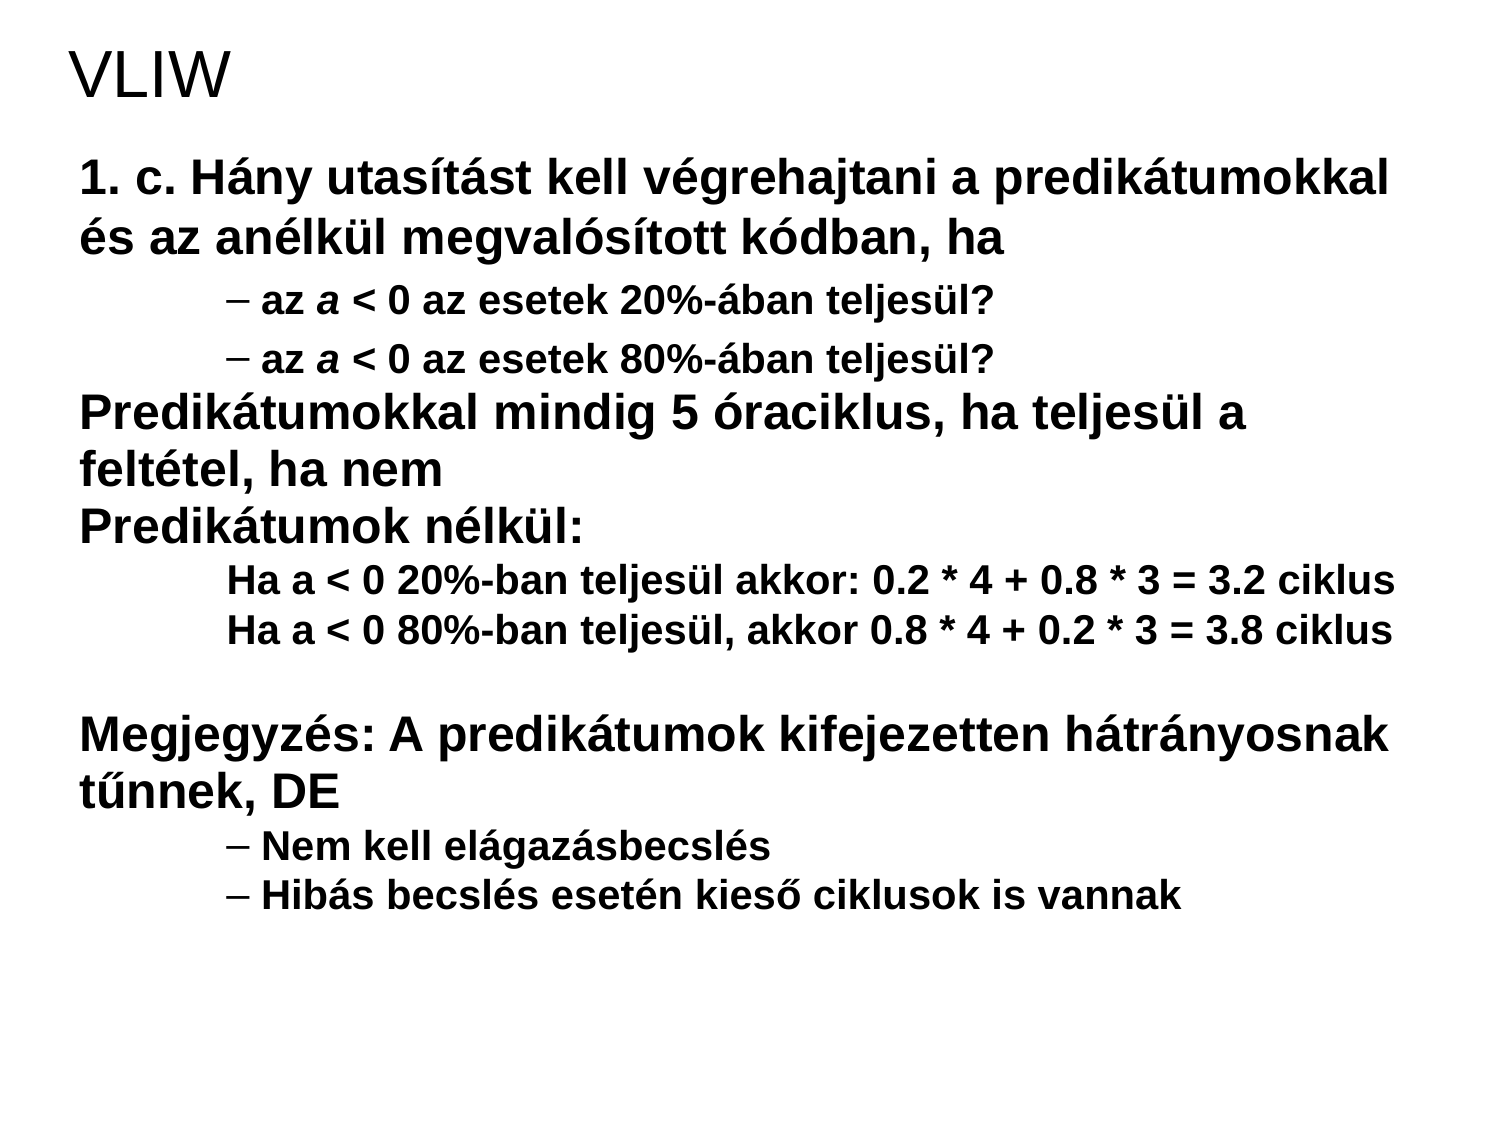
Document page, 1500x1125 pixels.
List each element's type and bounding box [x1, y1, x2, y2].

text_box [53, 31, 916, 112]
text_box [64, 137, 1427, 1060]
